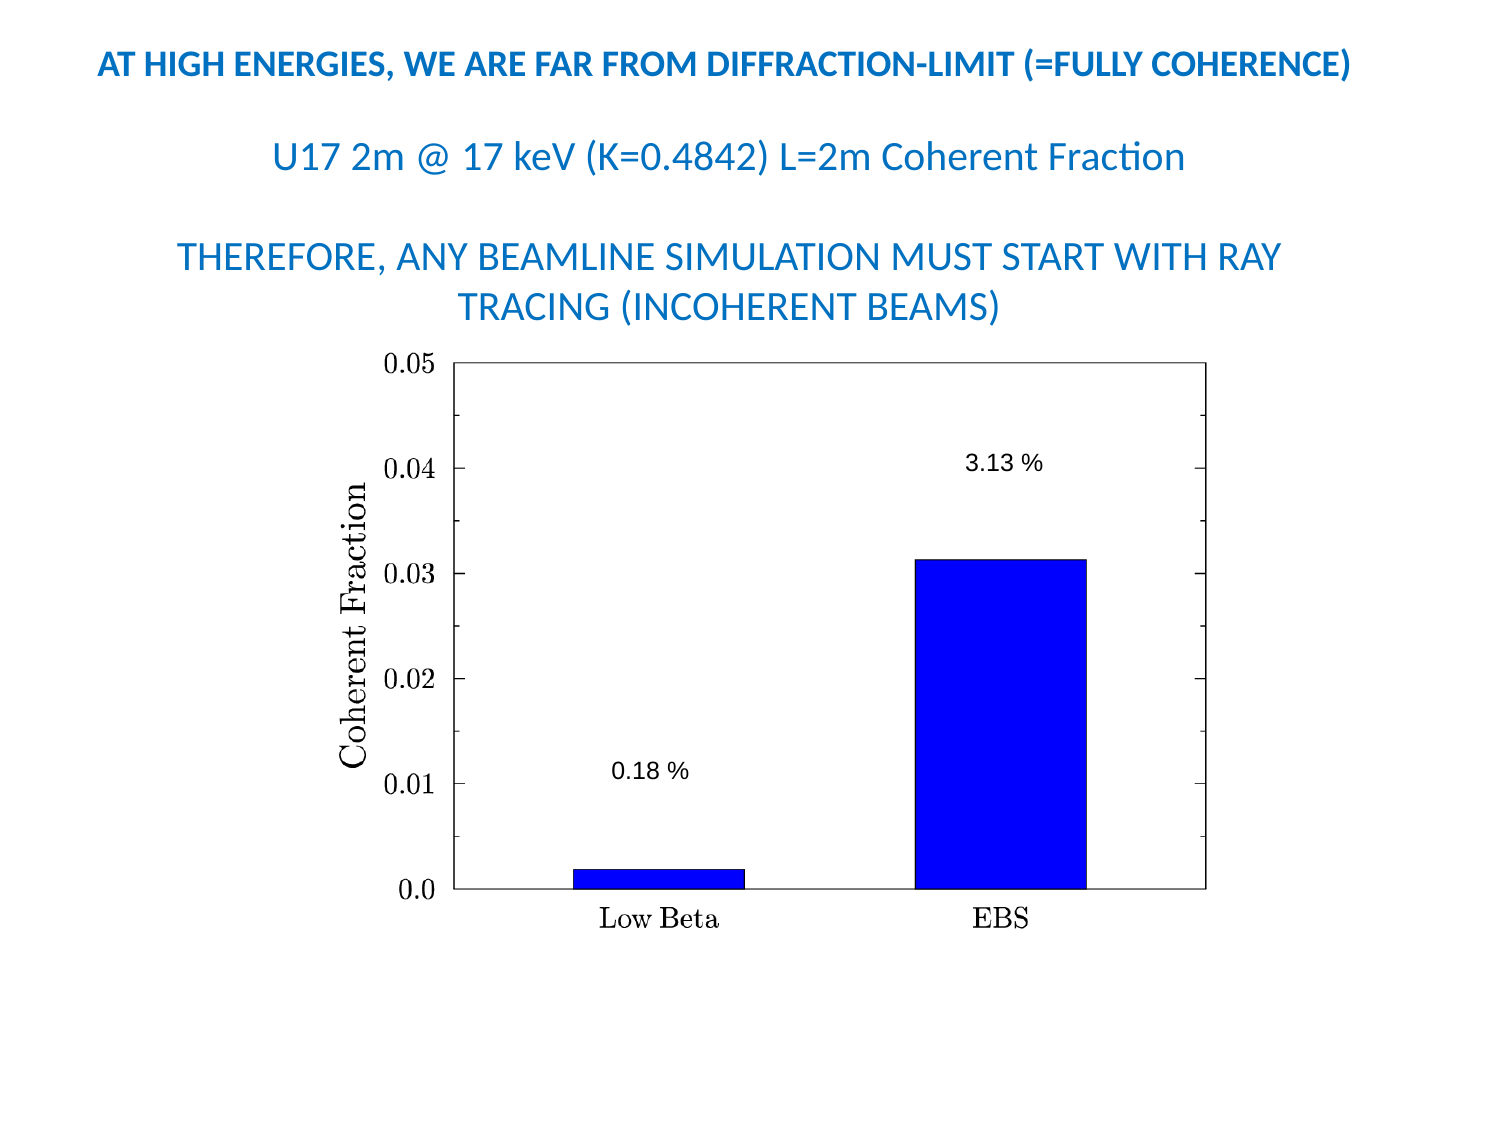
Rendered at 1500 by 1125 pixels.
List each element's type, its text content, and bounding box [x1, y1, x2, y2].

picture [333, 344, 1213, 933]
title At HIGH ENERGIES, WE ARE FAR FROM DIFFRACTION-LIMIT (=FULLY COHERENCE) U17 2m @ 17 keV (K=0.4842) L=2m Coherent Fraction THEREFORE, ANY BEAMLINE SIMULATION MUST START WITH RAY TRACING (INCOHERENT BEAMS) [81, 102, 1378, 266]
